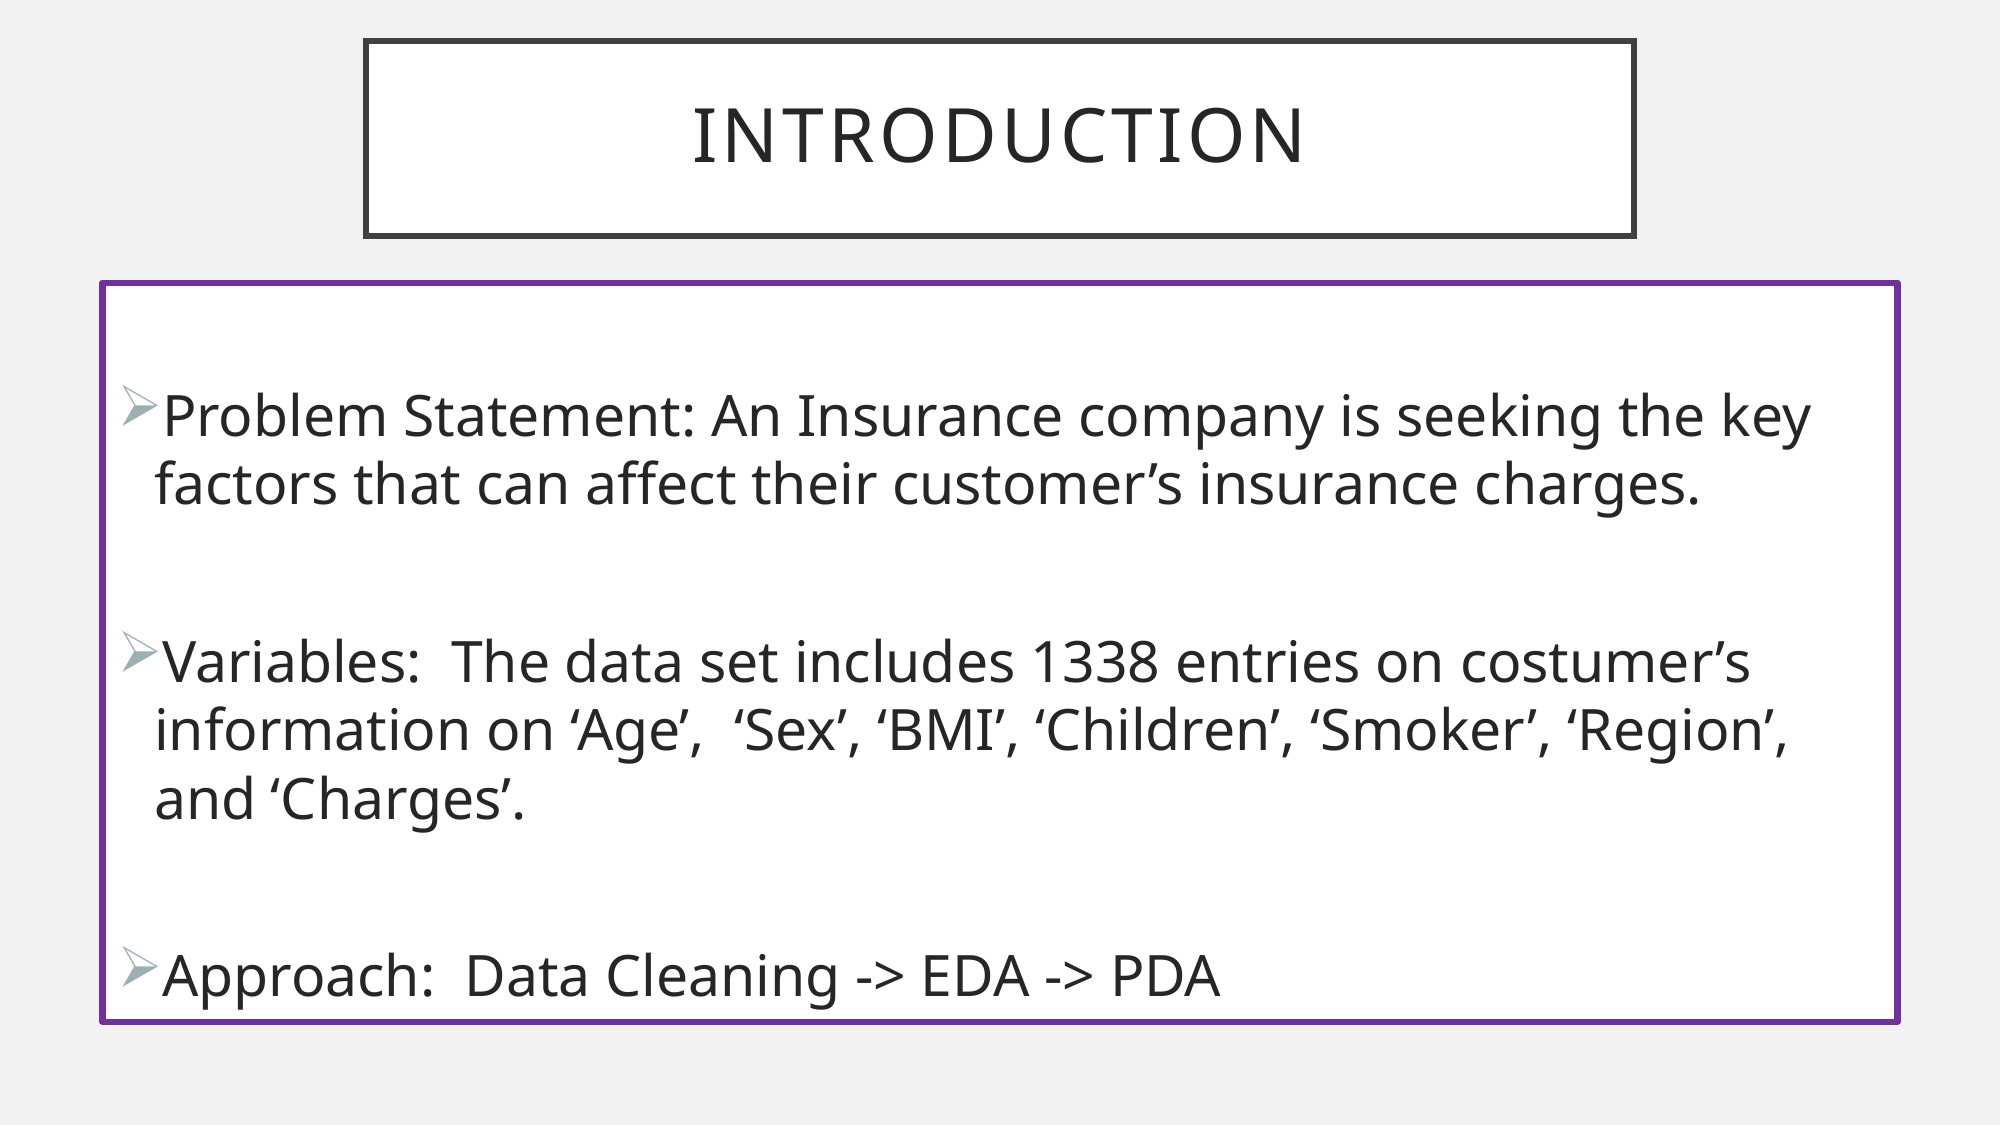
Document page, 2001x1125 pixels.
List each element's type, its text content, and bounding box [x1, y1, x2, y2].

list Problem Statement: An Insurance company is seeking the key factors that can affect their customer’s insurance charges. Variables: The data set includes 1338 entries on costumer’s information on ‘Age’, ‘Sex’, ‘BMI’, ‘Children’, ‘Smoker’, ‘Region’, and ‘Charges’. Approach: Data Cleaning -> EDA -> PDA [102, 282, 1898, 1022]
title Introduction [363, 38, 1637, 239]
